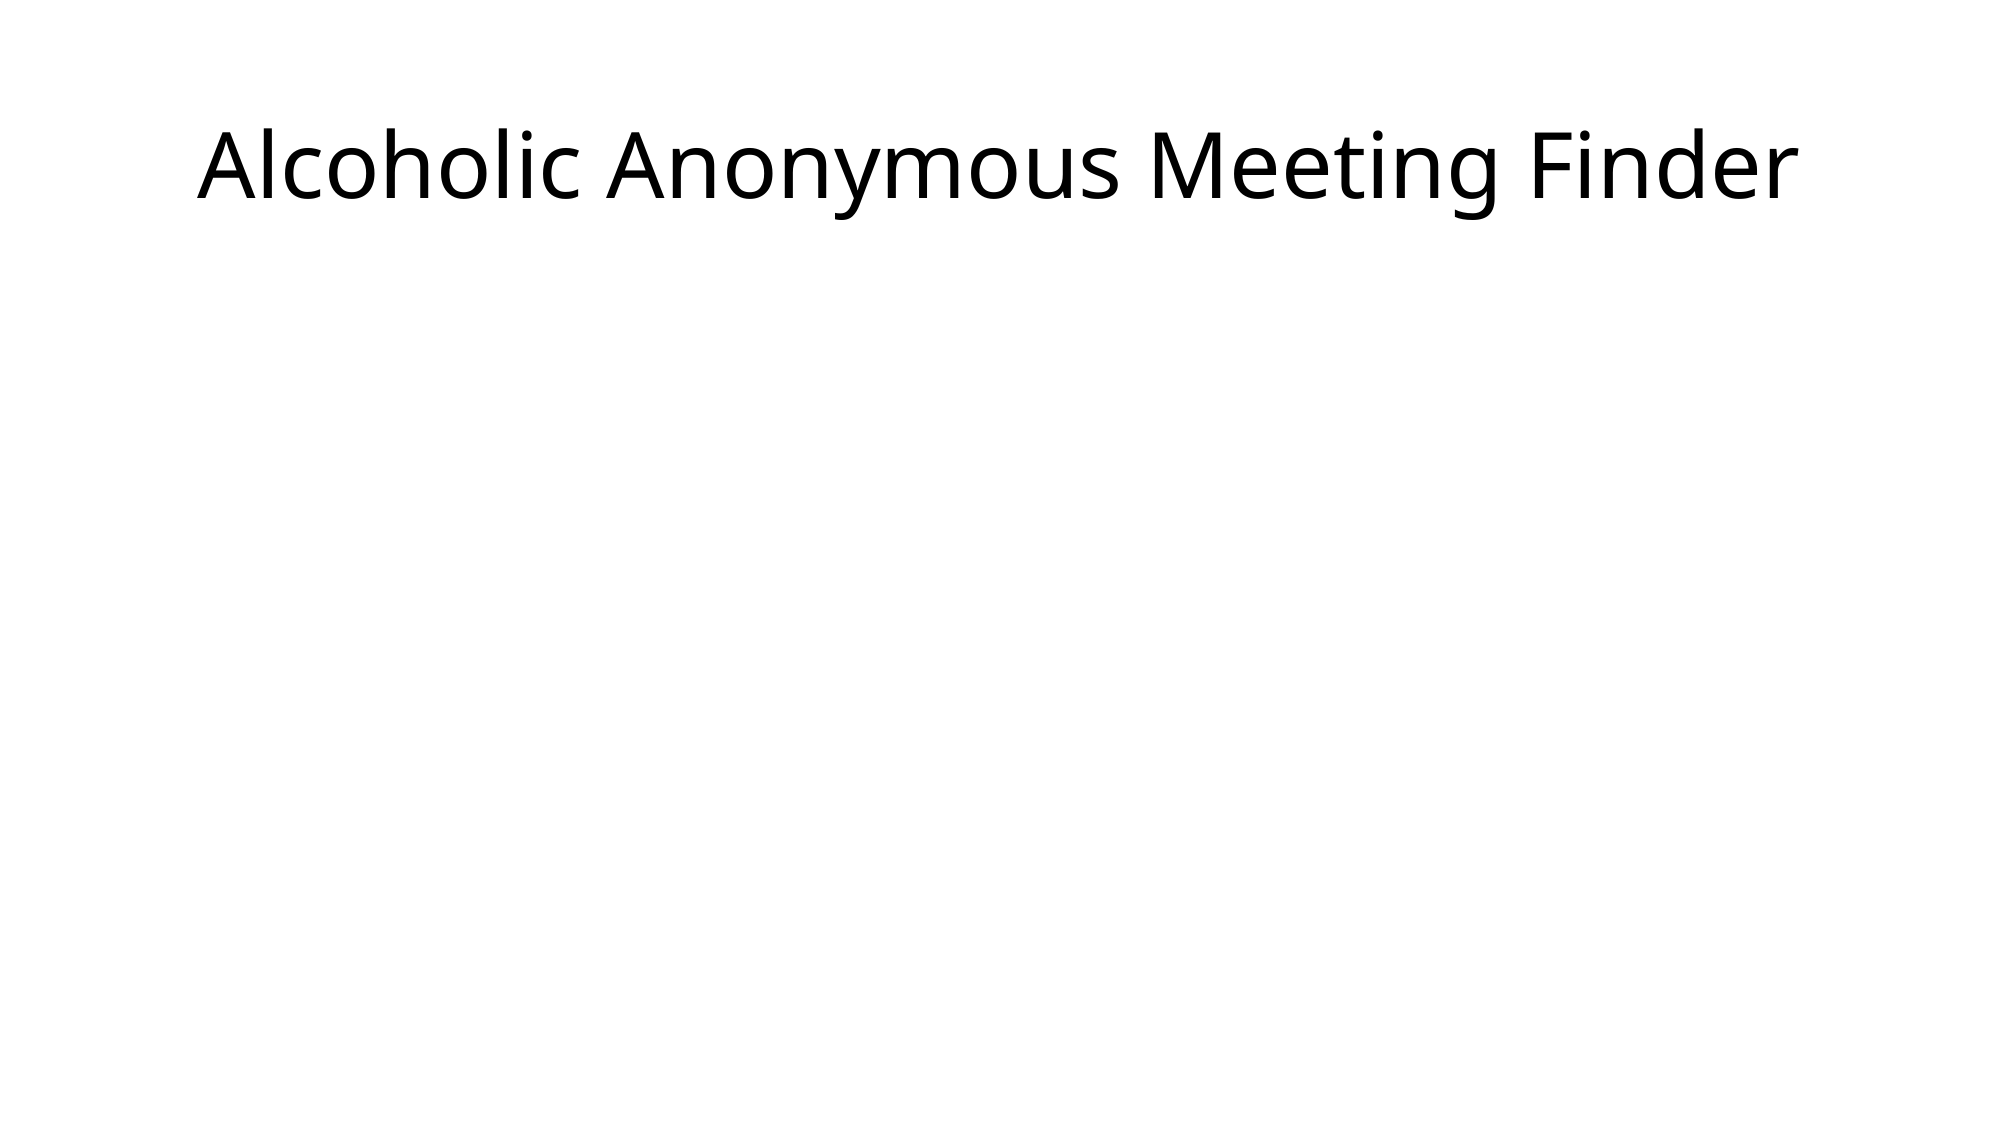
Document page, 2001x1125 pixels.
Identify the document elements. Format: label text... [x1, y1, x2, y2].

title Alcoholic Anonymous Meeting Finder [137, 59, 1863, 278]
